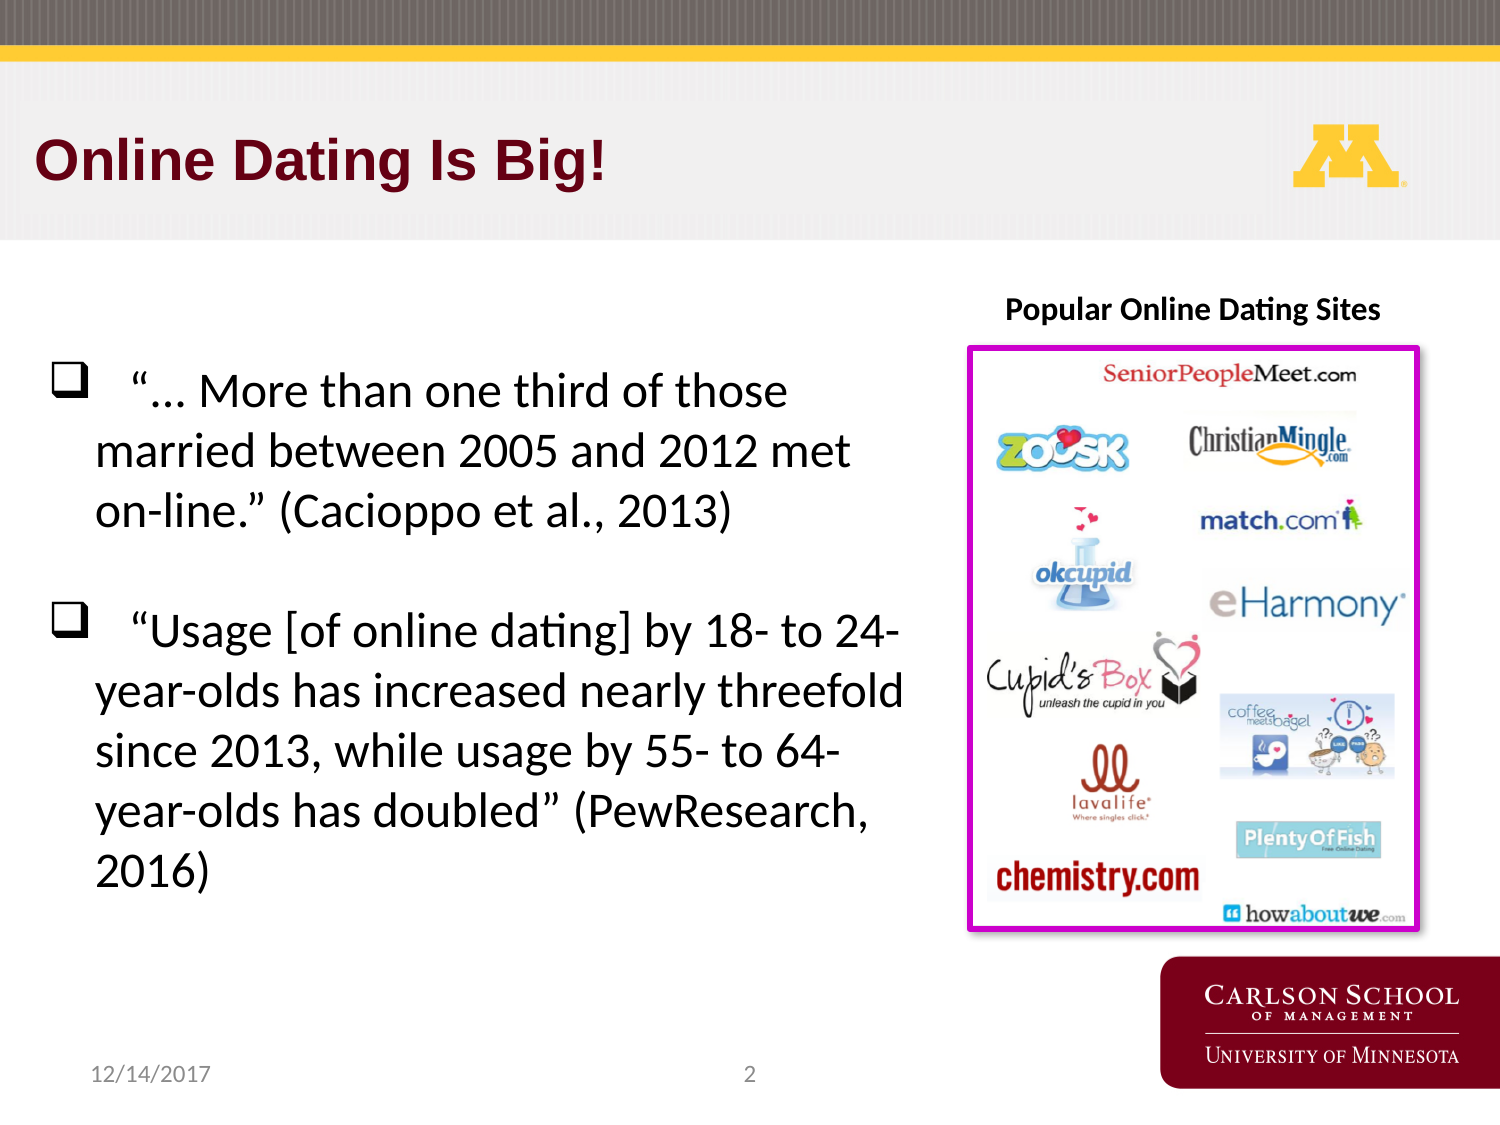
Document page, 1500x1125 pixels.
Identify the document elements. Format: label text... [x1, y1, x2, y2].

title Online Dating Is Big! [19, 100, 1265, 215]
text_box “... More than one third of those married between 2005 and 2012 met on-line.” (Cacioppo et al., 2013) “Usage [of online dating] by 18- to 24-year-olds has increased nearly threefold since 2013, while usage by 55- to 64-year-olds has doubled” (PewResearch, 2016) [33, 349, 942, 905]
text_box Popular Online Dating Sites [990, 280, 1397, 335]
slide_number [75, 1042, 425, 1103]
slide_number 2 [575, 1042, 925, 1103]
picture [0, 0, 1500, 1125]
